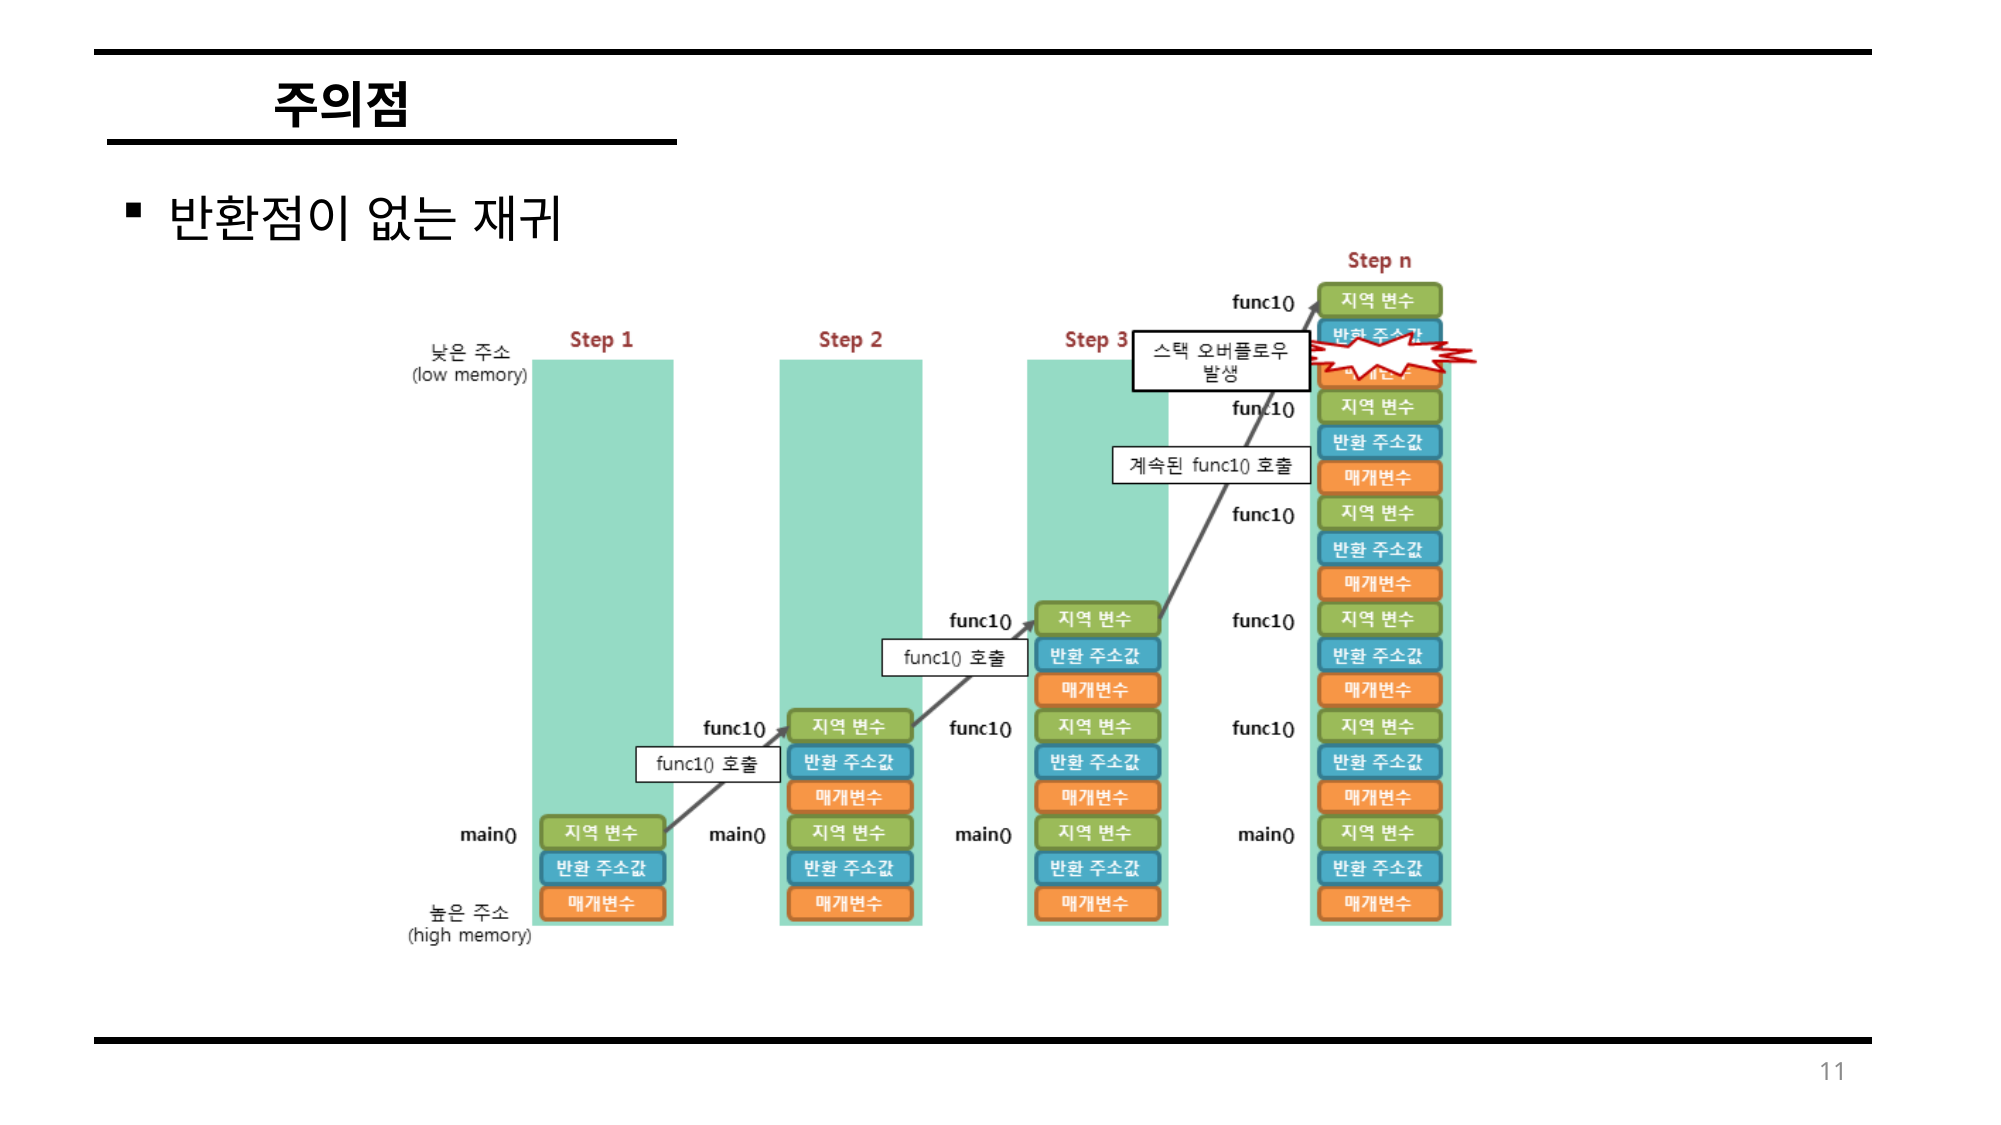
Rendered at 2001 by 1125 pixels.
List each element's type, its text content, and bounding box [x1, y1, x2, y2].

picture [398, 241, 1487, 960]
slide_number 11 [1412, 1042, 1863, 1103]
text_box 반환점이 없는 재귀 [107, 179, 900, 325]
text_box 주의점 [93, 66, 1594, 142]
